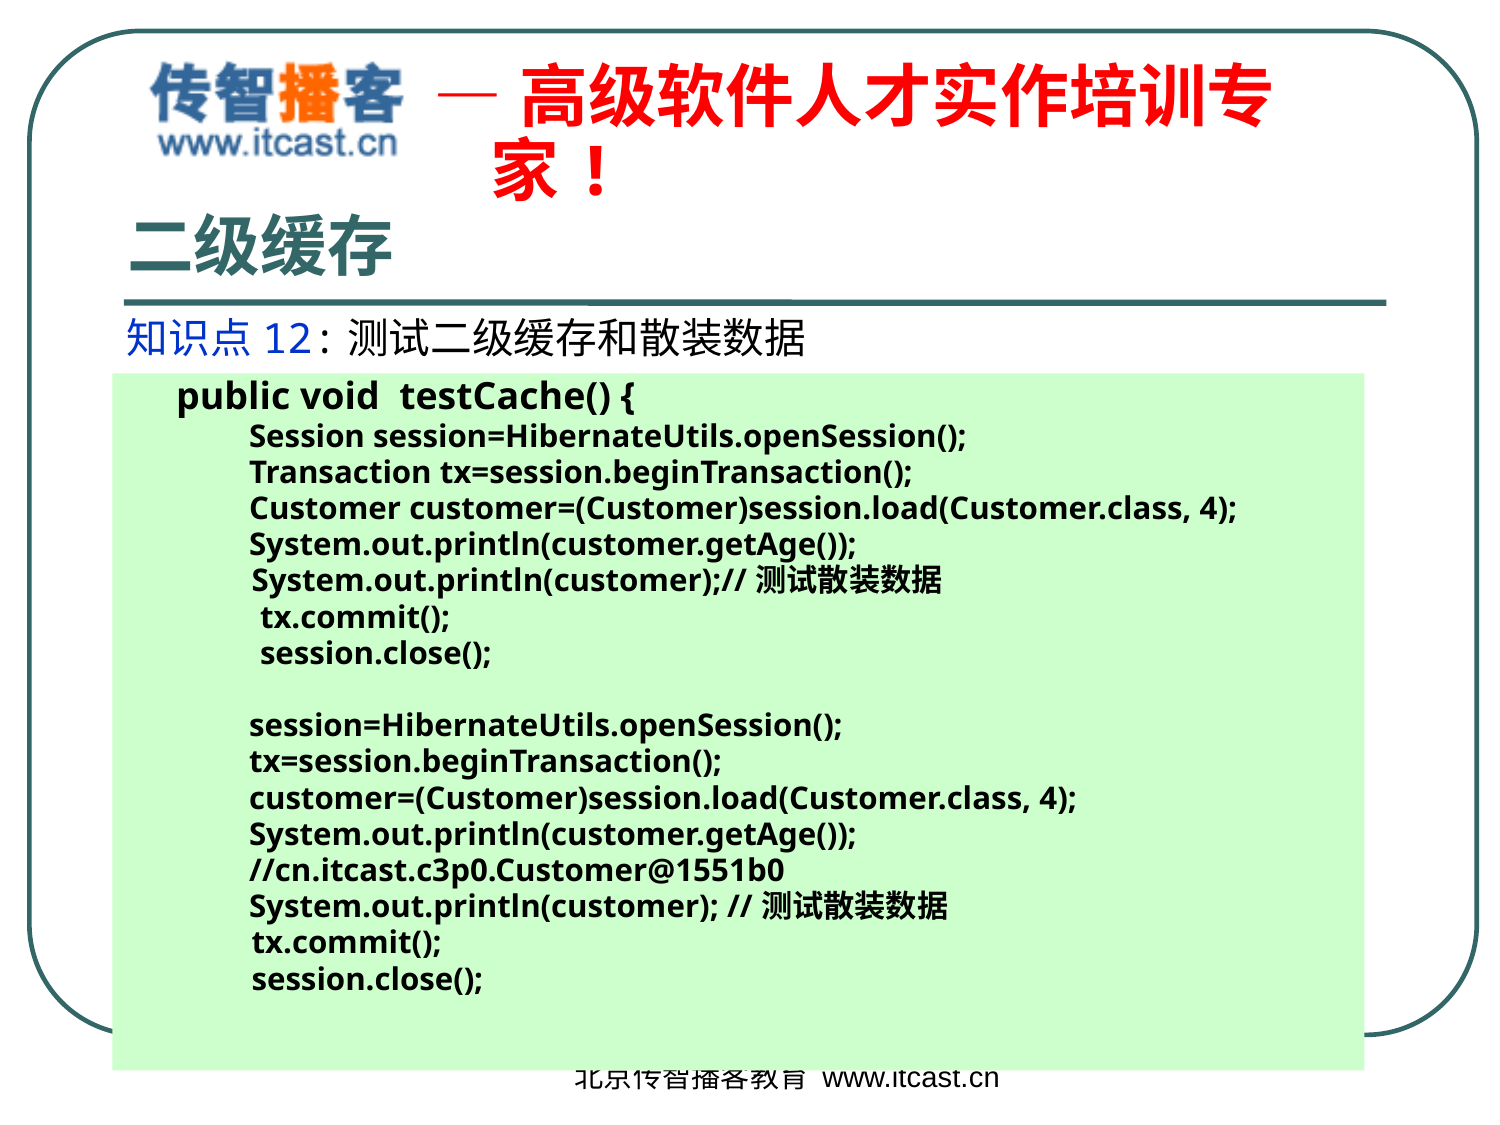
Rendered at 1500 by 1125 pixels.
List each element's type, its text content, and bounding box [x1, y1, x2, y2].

footer 北京传智播客教育 www.itcast.cn [549, 1071, 1025, 1125]
list public void testCache() { Session session=HibernateUtils.openSession(); Transaction tx=session.beginTransaction(); Customer customer=(Customer)session.load(Customer.class, 4); System.out.println(customer.getAge()); System.out.println(customer);//测试散装数据 tx.commit(); session.close(); session=HibernateUtils.openSession(); tx=session.beginTransaction(); customer=(Customer)session.load(Customer.class, 4); System.out.println(customer.getAge()); //cn.itcast.c3p0.Customer@1551b0 System.out.println(customer); //测试散装数据 tx.commit(); session.close(); [112, 373, 1365, 1071]
text_box 知识点12:测试二级缓存和散装数据 [112, 314, 1375, 362]
title 二级缓存 [112, 54, 1375, 291]
